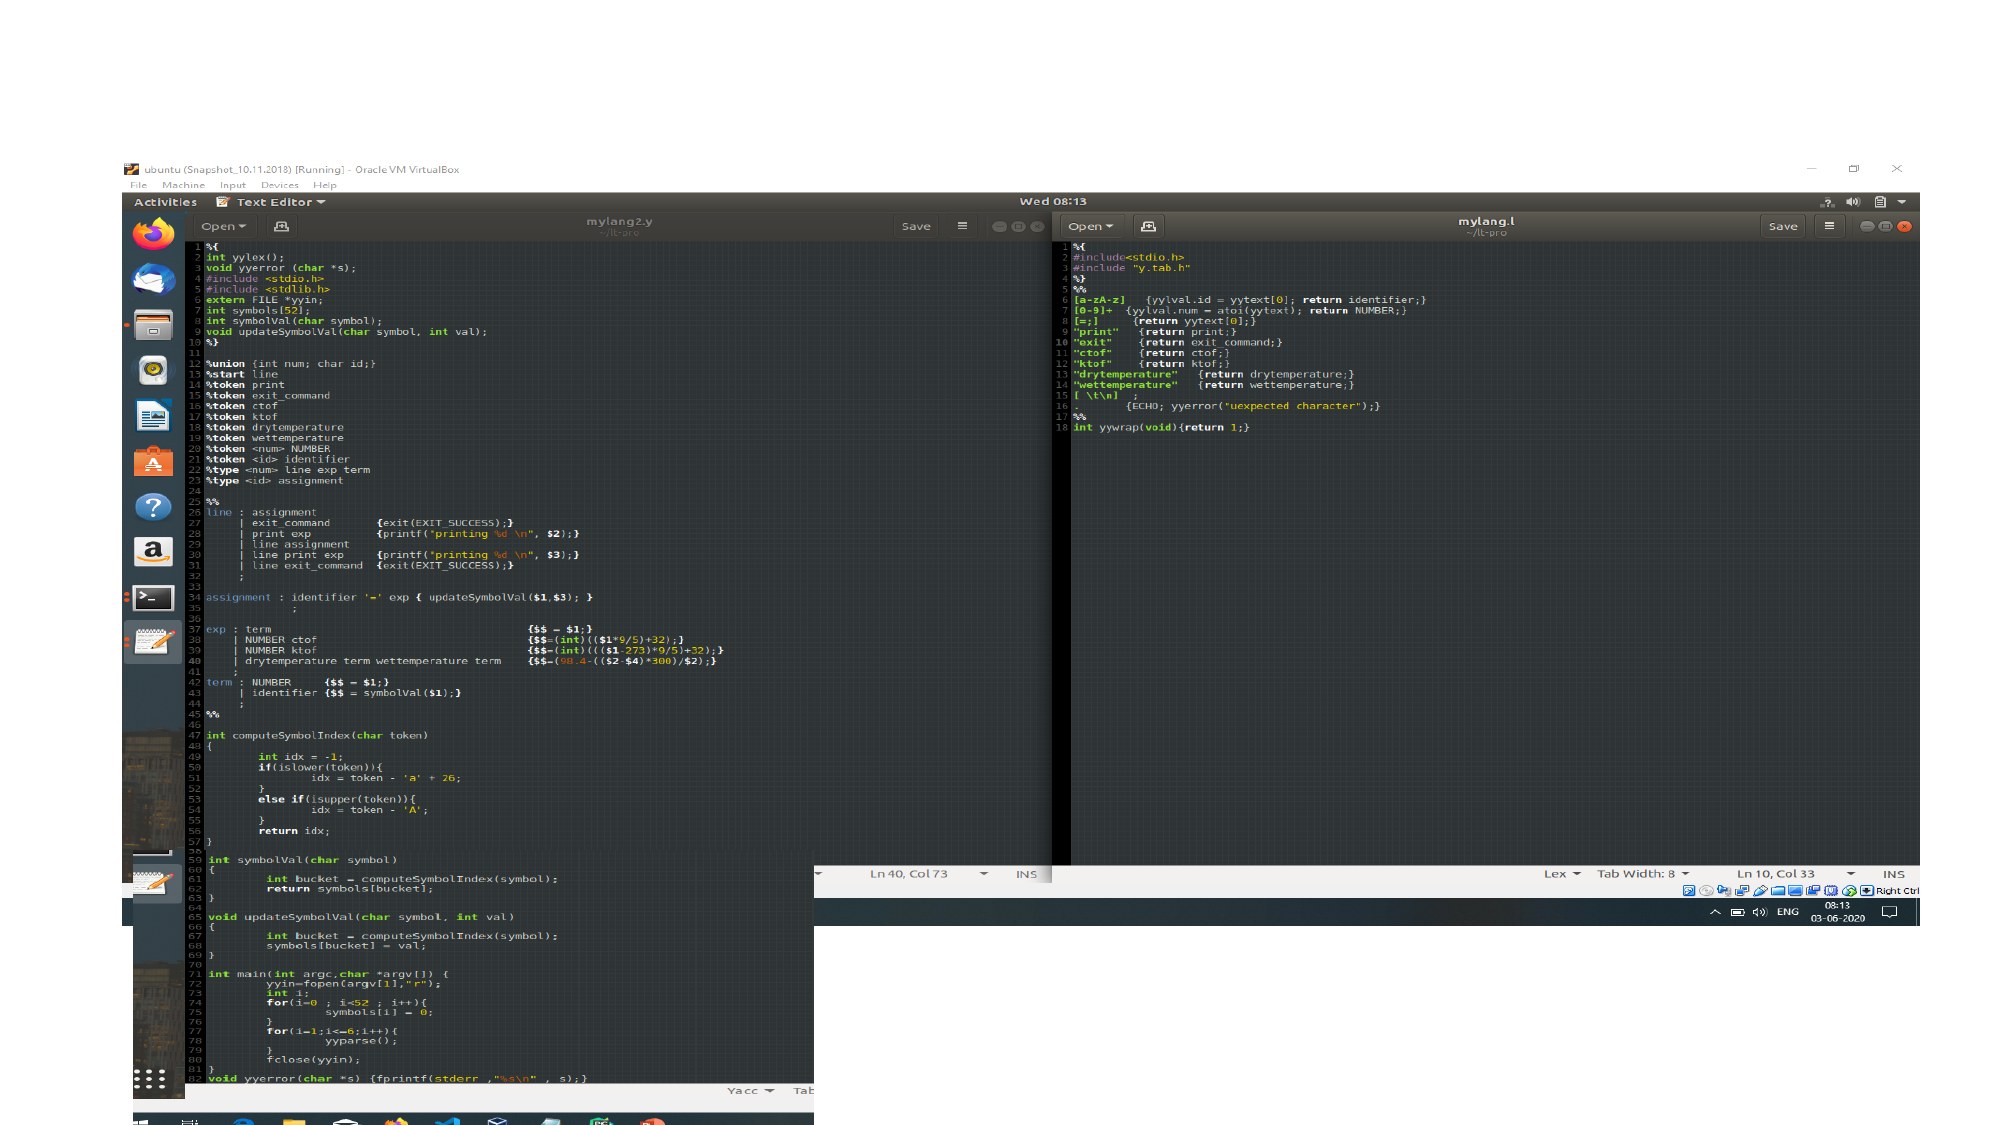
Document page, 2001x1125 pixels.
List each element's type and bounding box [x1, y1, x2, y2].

picture [121, 161, 1920, 1125]
